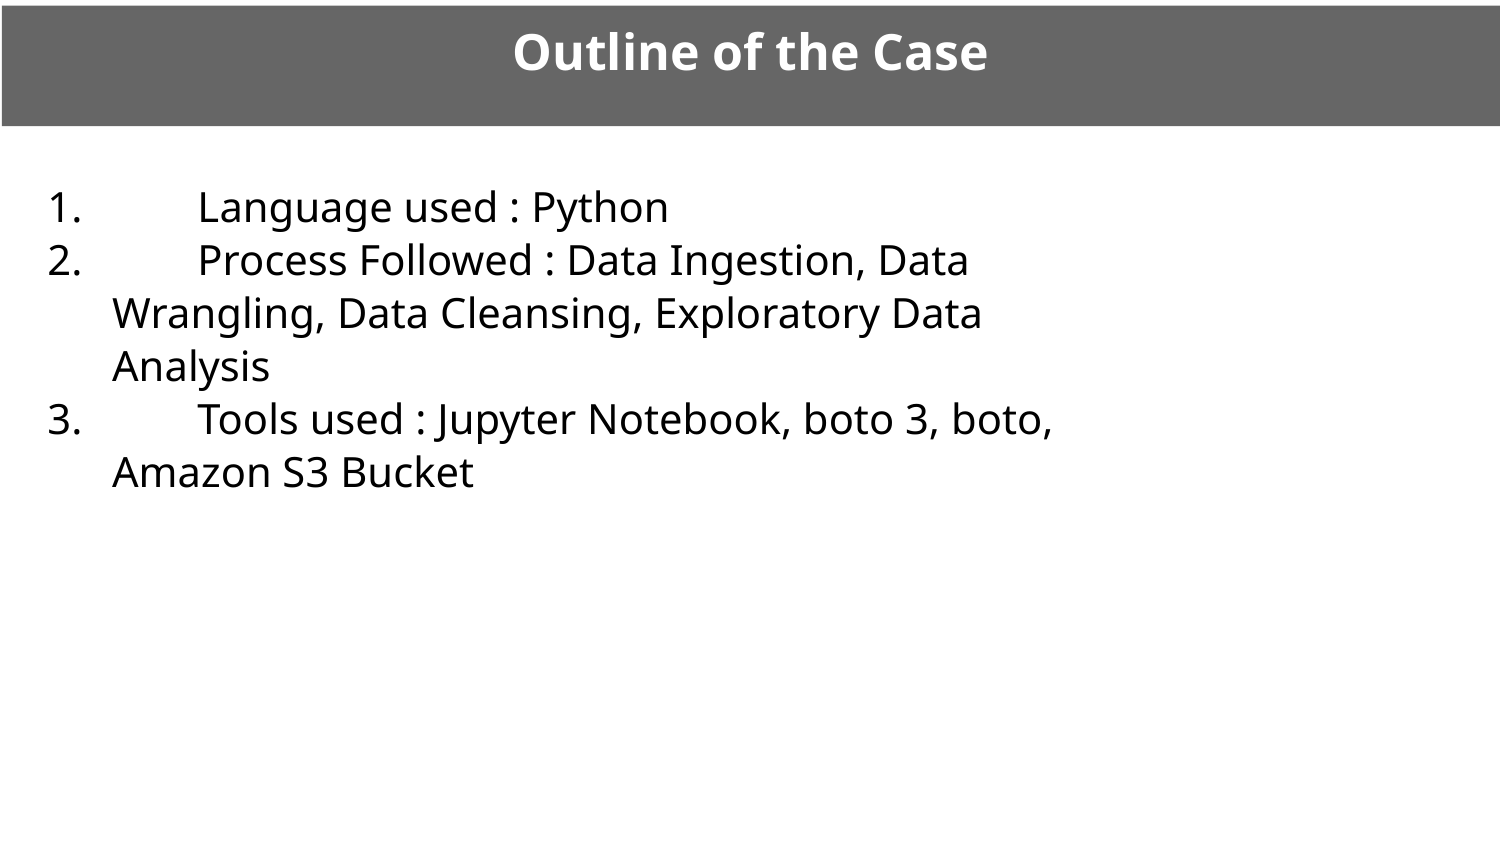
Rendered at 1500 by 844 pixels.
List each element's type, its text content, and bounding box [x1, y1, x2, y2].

text_box Outline of the Case [1, 5, 1500, 127]
text_box 1. Language used : Python 2. Process Followed : Data Ingestion, Data Wrangling, Data Cleansing, Exploratory Data Analysis 3. Tools used : Jupyter Notebook, boto 3, boto, Amazon S3 Bucket [32, 162, 1095, 768]
